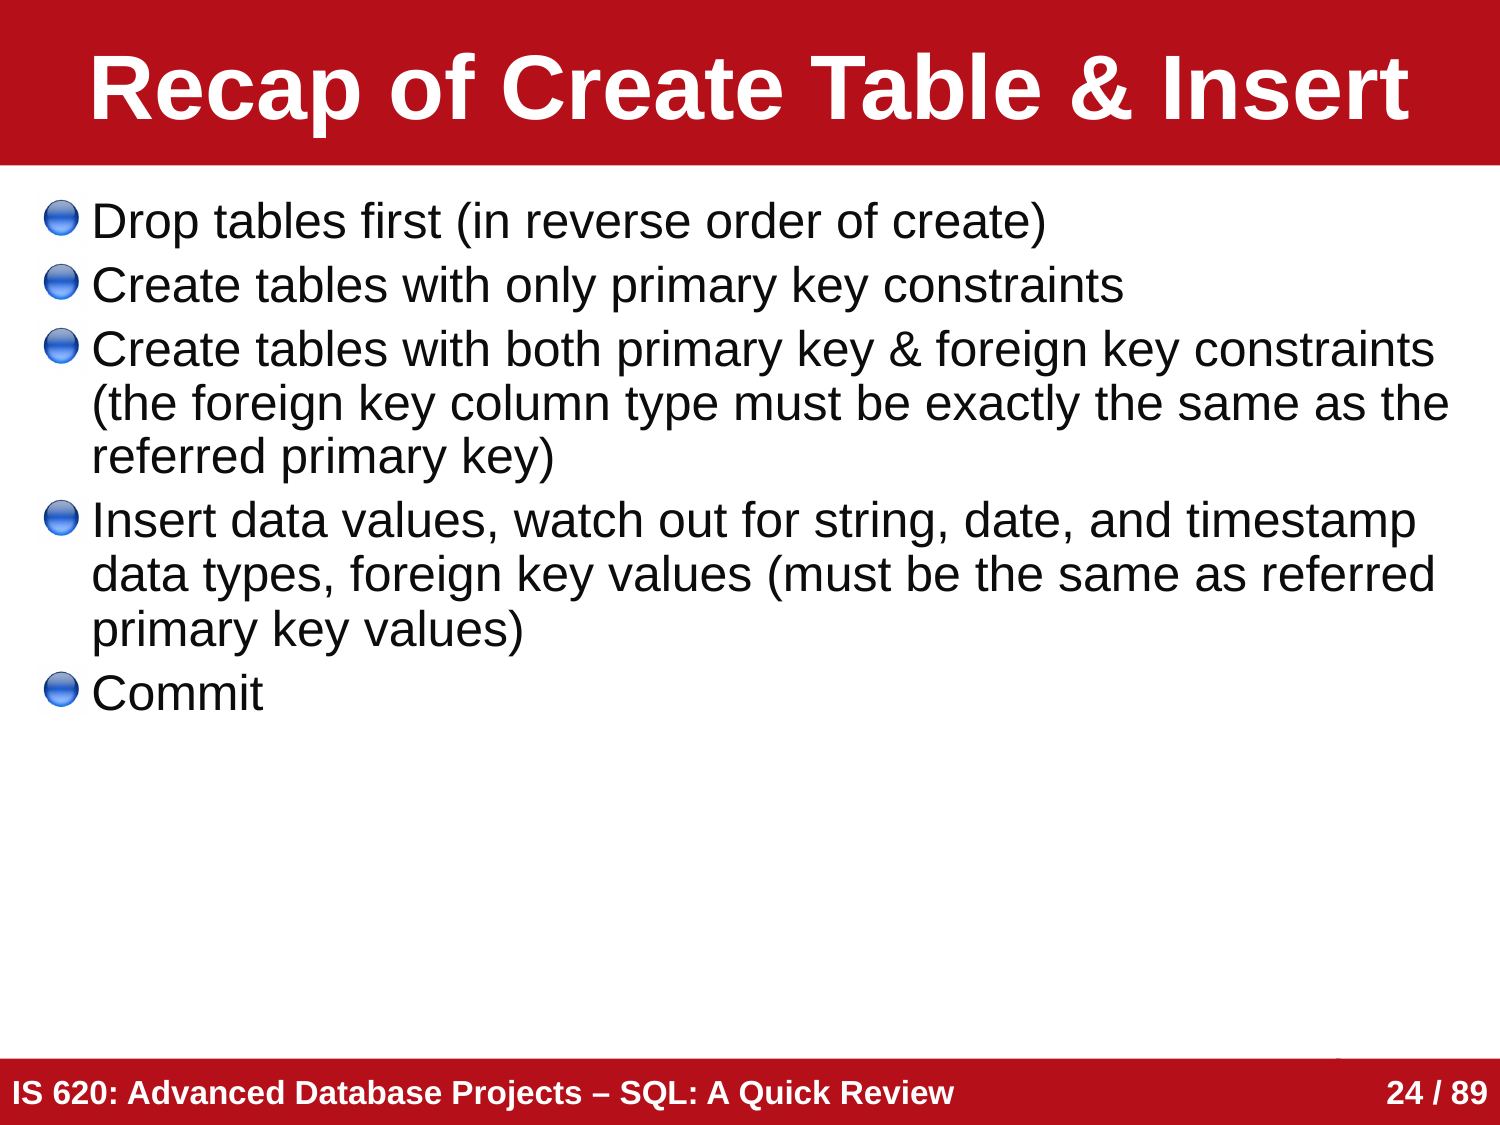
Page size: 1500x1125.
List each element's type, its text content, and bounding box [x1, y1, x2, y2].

picture [35, 492, 88, 546]
picture [35, 192, 88, 246]
list Drop tables first (in reverse order of create) Create tables with only primary key constraints Create tables with both primary key & foreign key constraints (the foreign key column type must be exactly the same as the referred primary key) Insert data values, watch out for string, date, and timestamp data types, foreign key values (must be the same as referred primary key values) Commit [23, 187, 1477, 1044]
picture [35, 320, 88, 374]
title Recap of Create Table & Insert [0, 0, 1500, 166]
picture [35, 664, 88, 717]
picture [35, 256, 88, 310]
